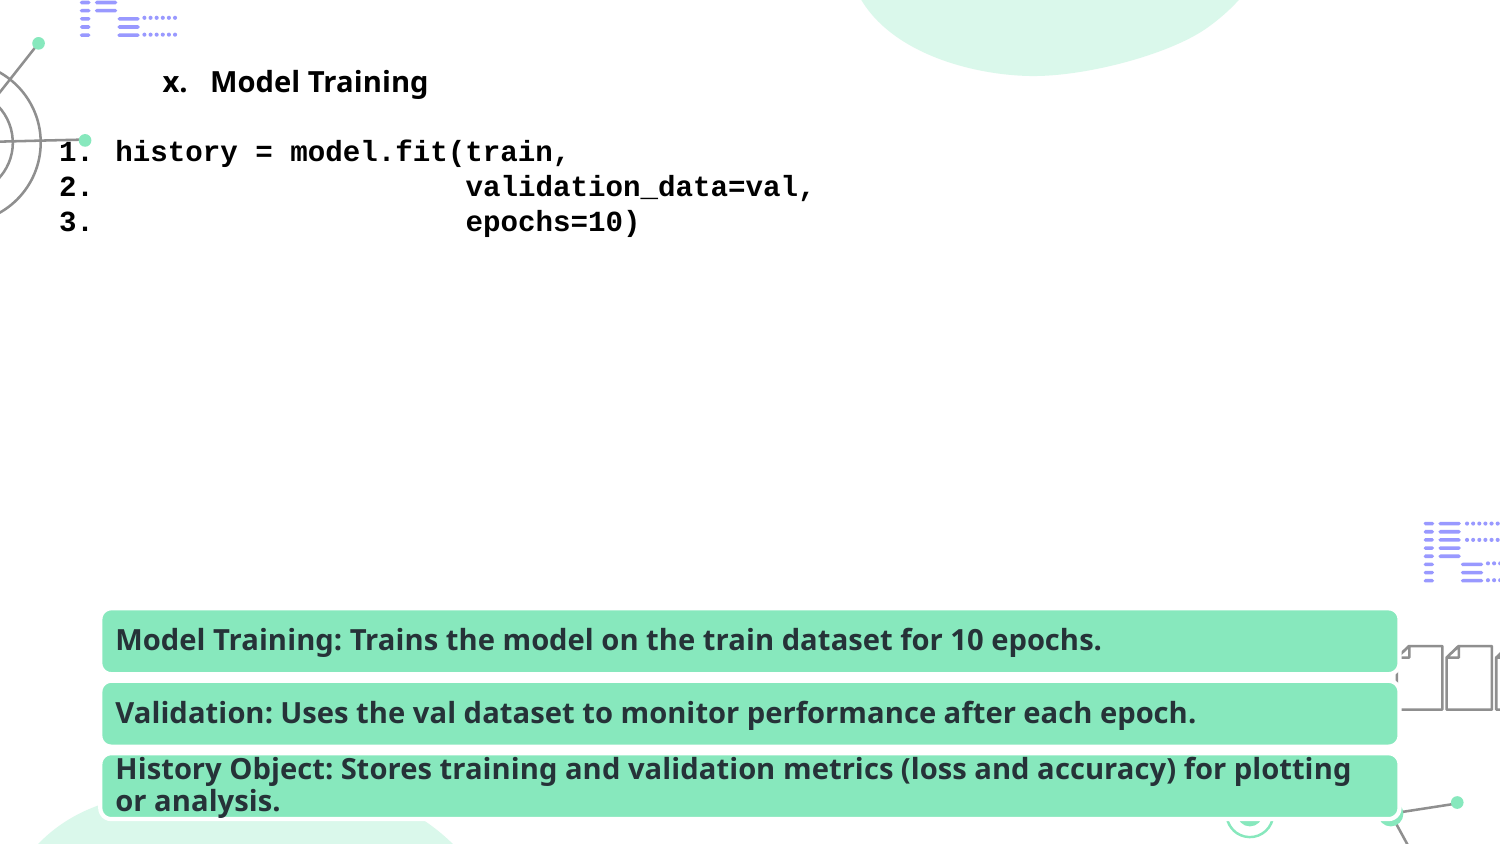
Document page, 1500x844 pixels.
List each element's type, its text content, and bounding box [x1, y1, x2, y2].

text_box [100, 583, 1400, 844]
text_box history = model.fit(train, validation_data=val, epochs=10) [44, 125, 1473, 245]
text_box x. Model Training [147, 56, 558, 106]
